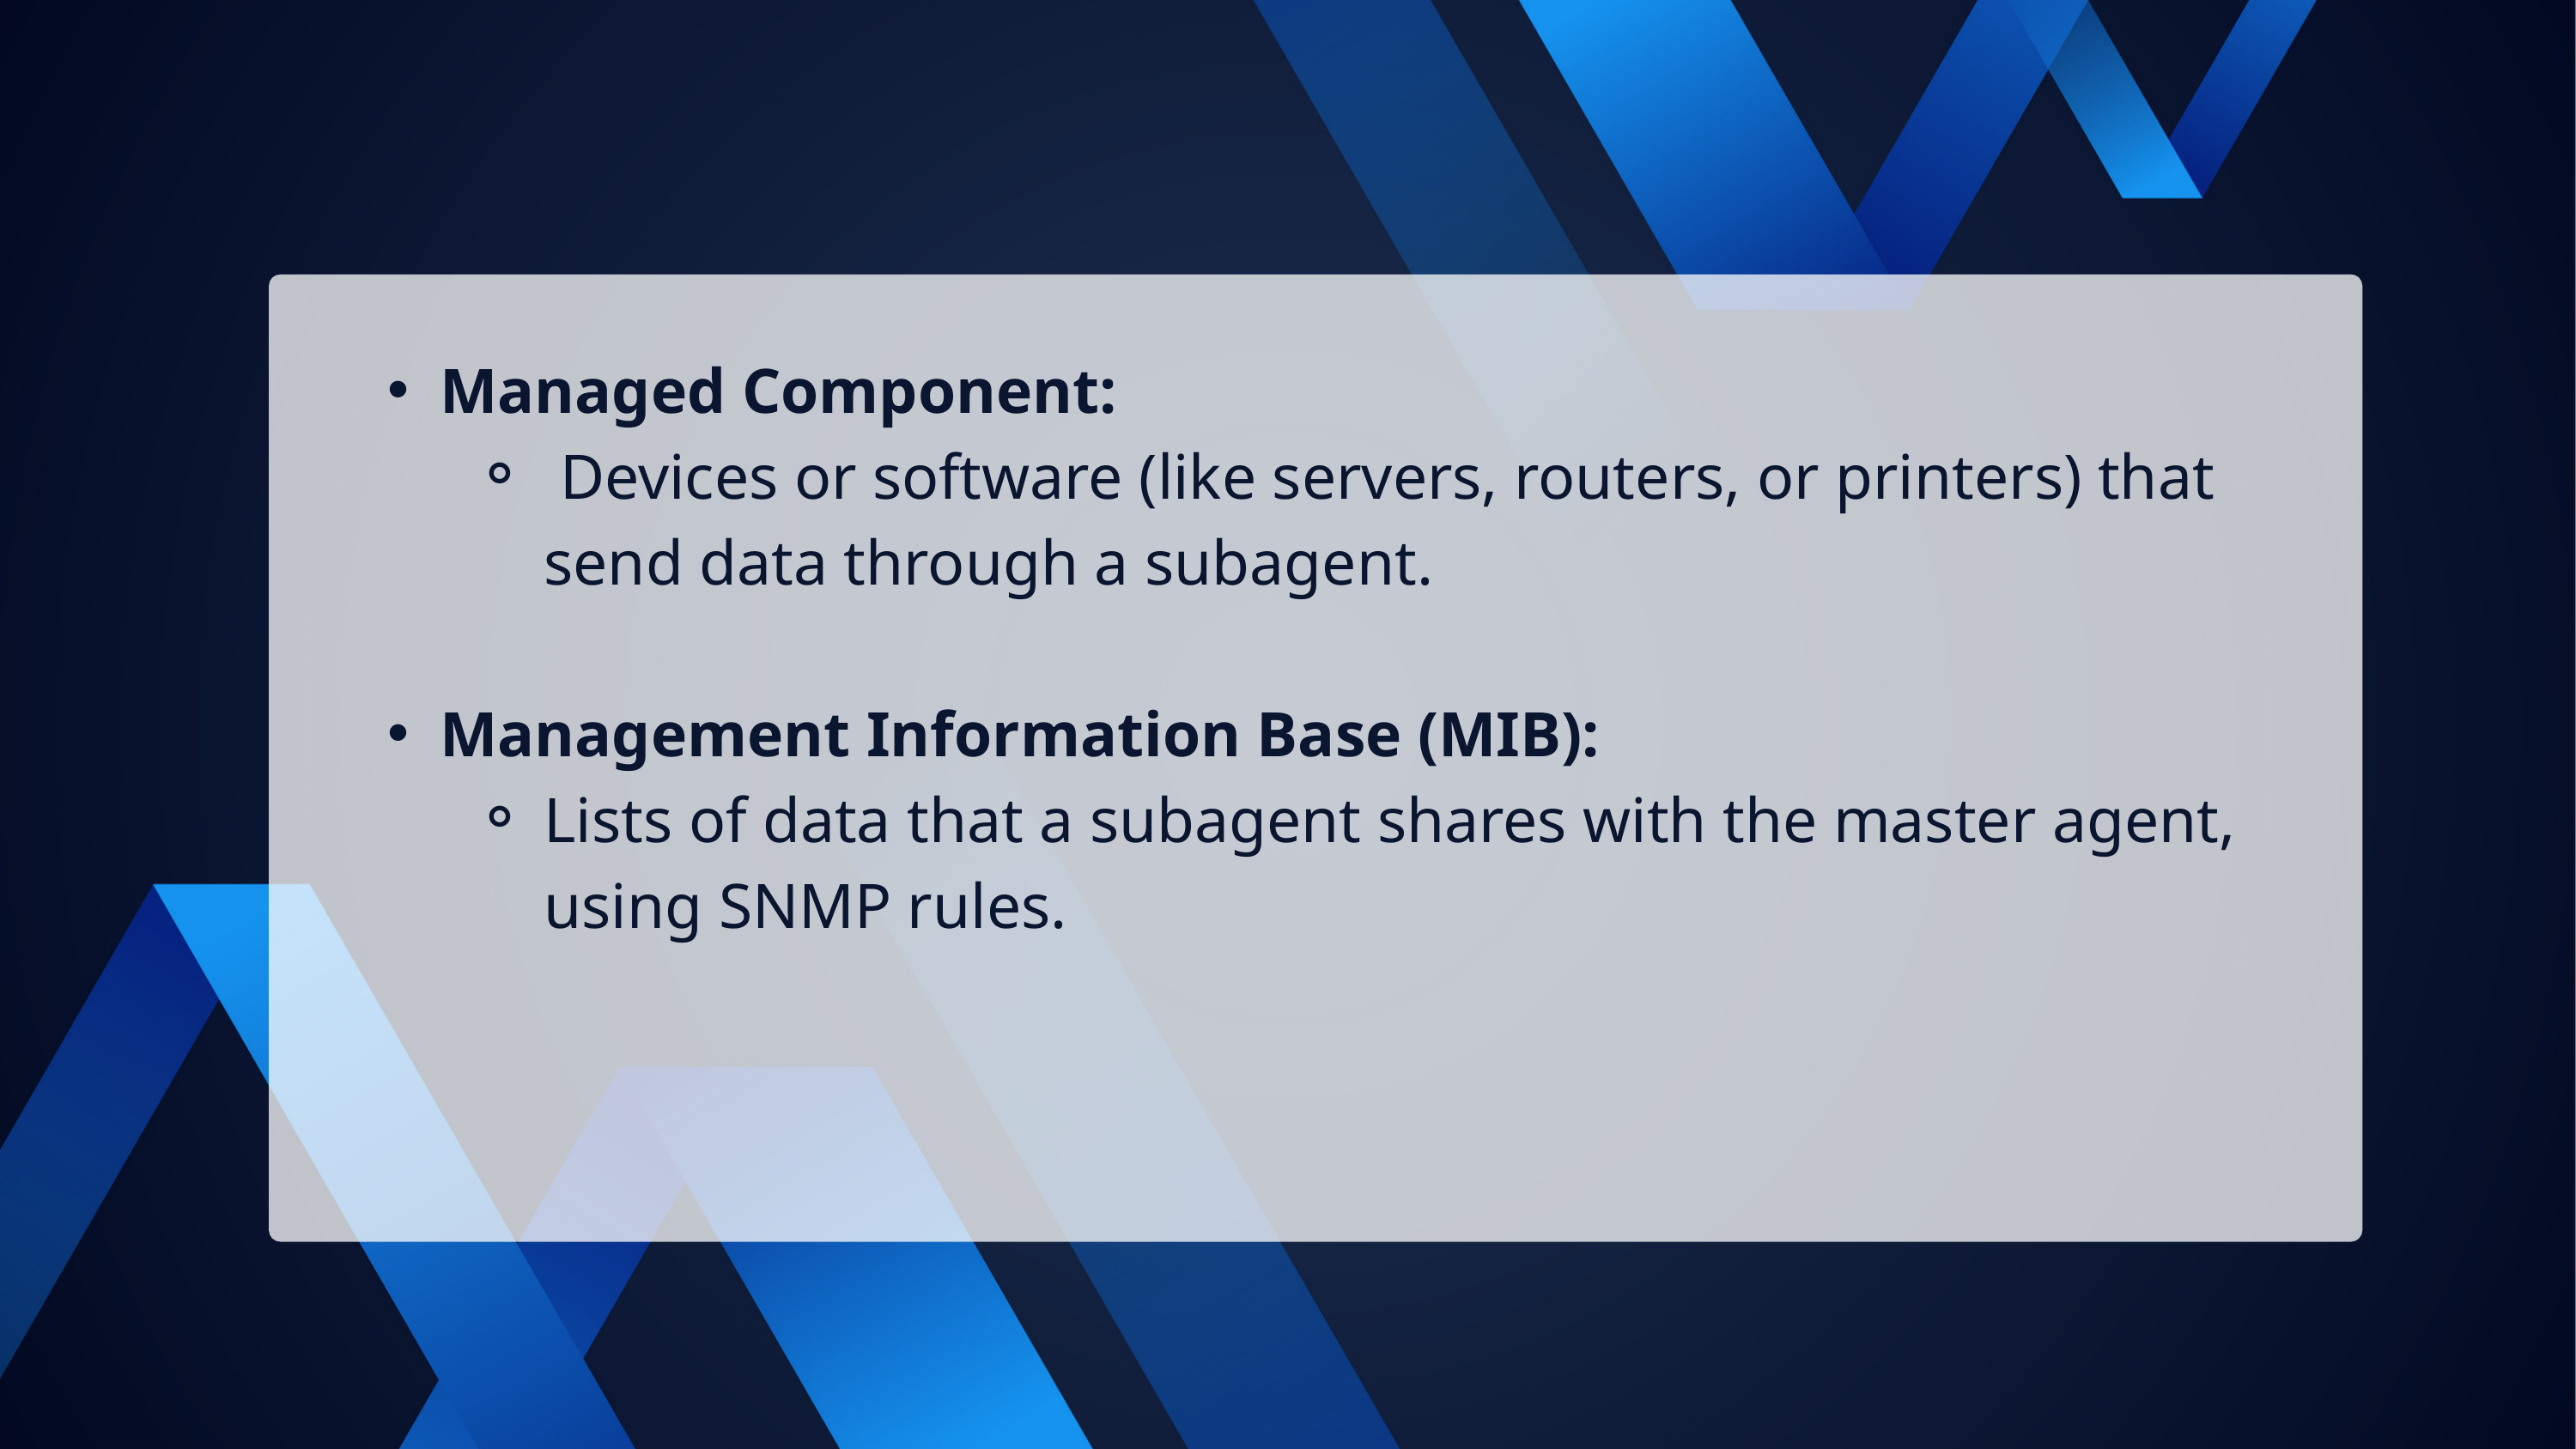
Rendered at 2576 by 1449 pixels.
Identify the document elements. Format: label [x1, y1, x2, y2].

text_box [268, 274, 2363, 1242]
text_box [0, 0, 2576, 1449]
